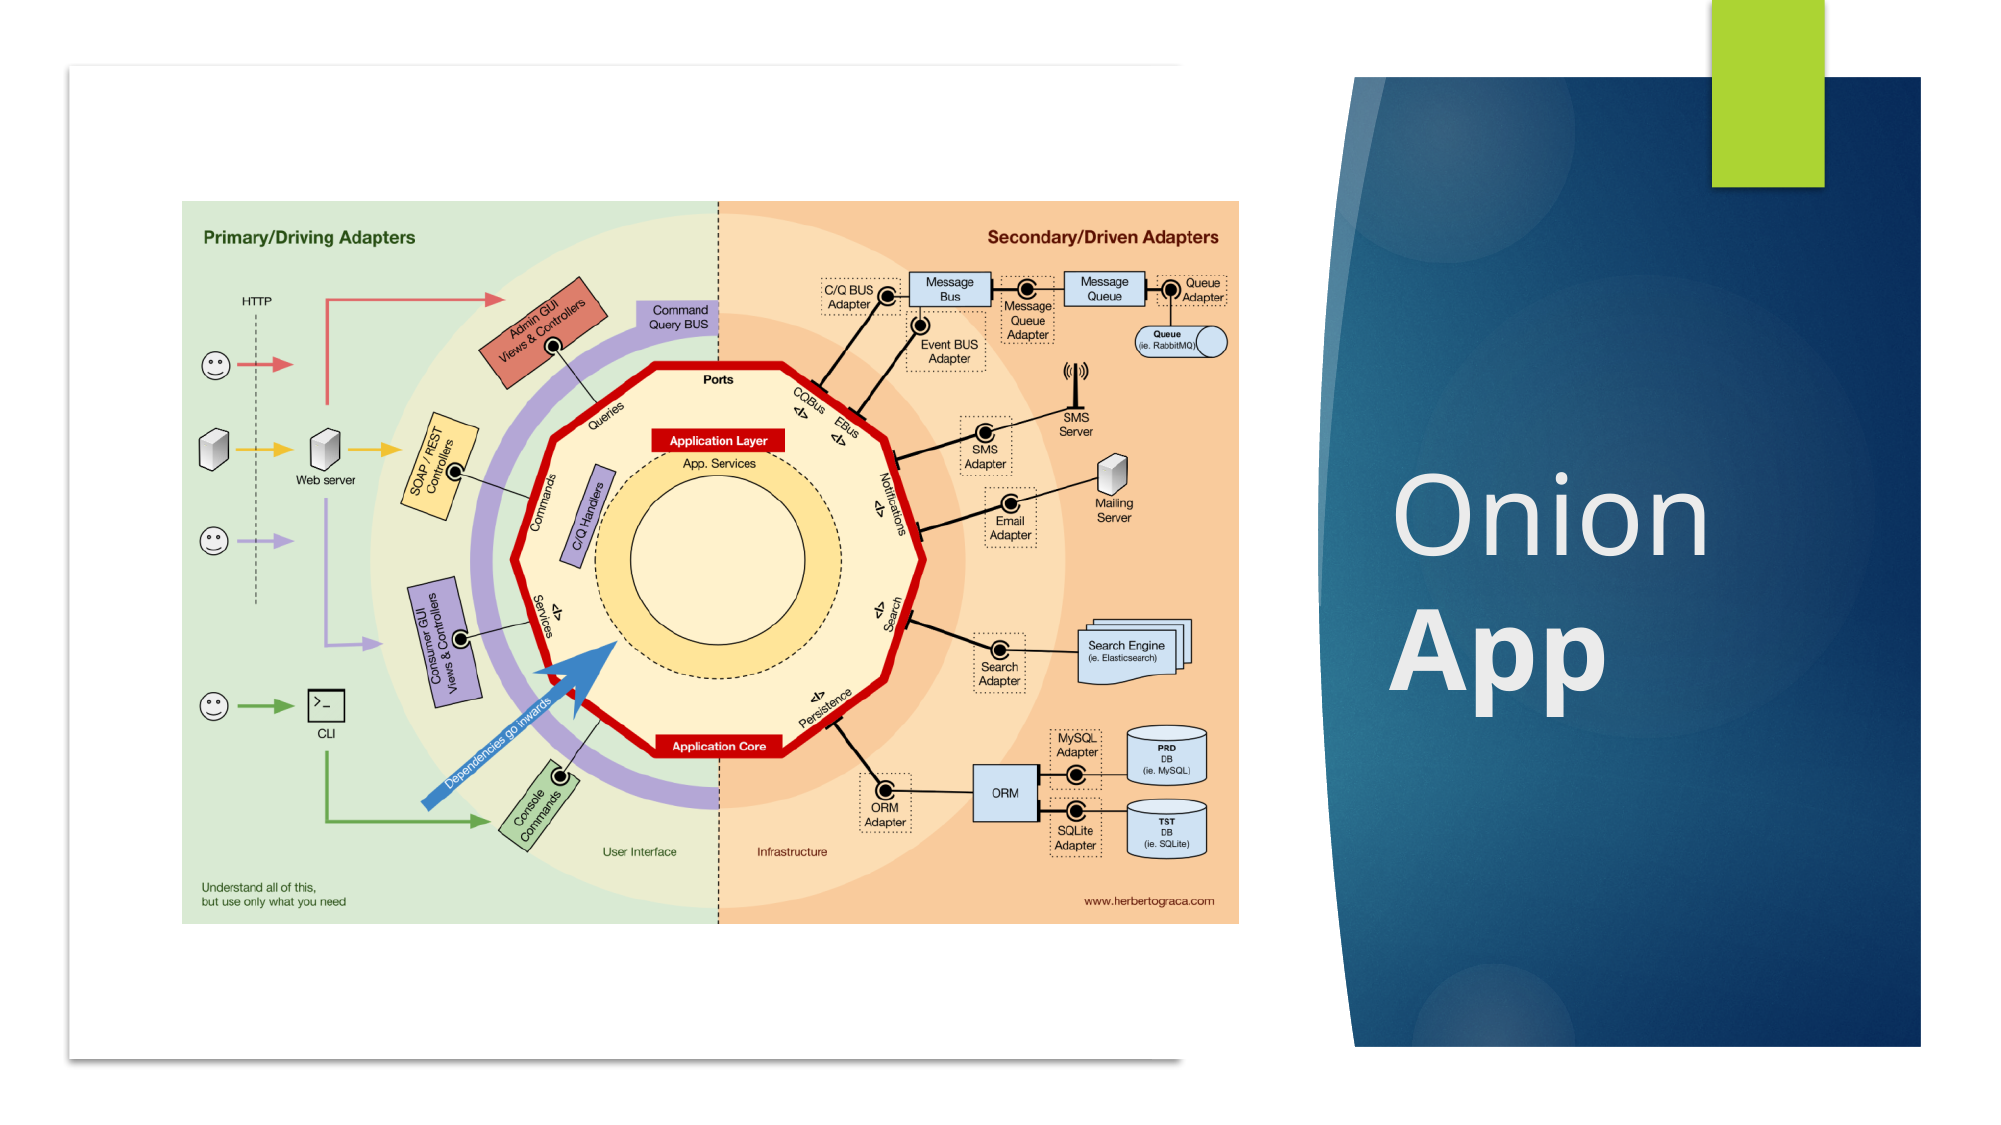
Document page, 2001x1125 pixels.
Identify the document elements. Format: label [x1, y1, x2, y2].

text_box [69, 64, 1367, 1060]
text_box [0, 0, 2000, 1125]
picture [181, 201, 1240, 924]
